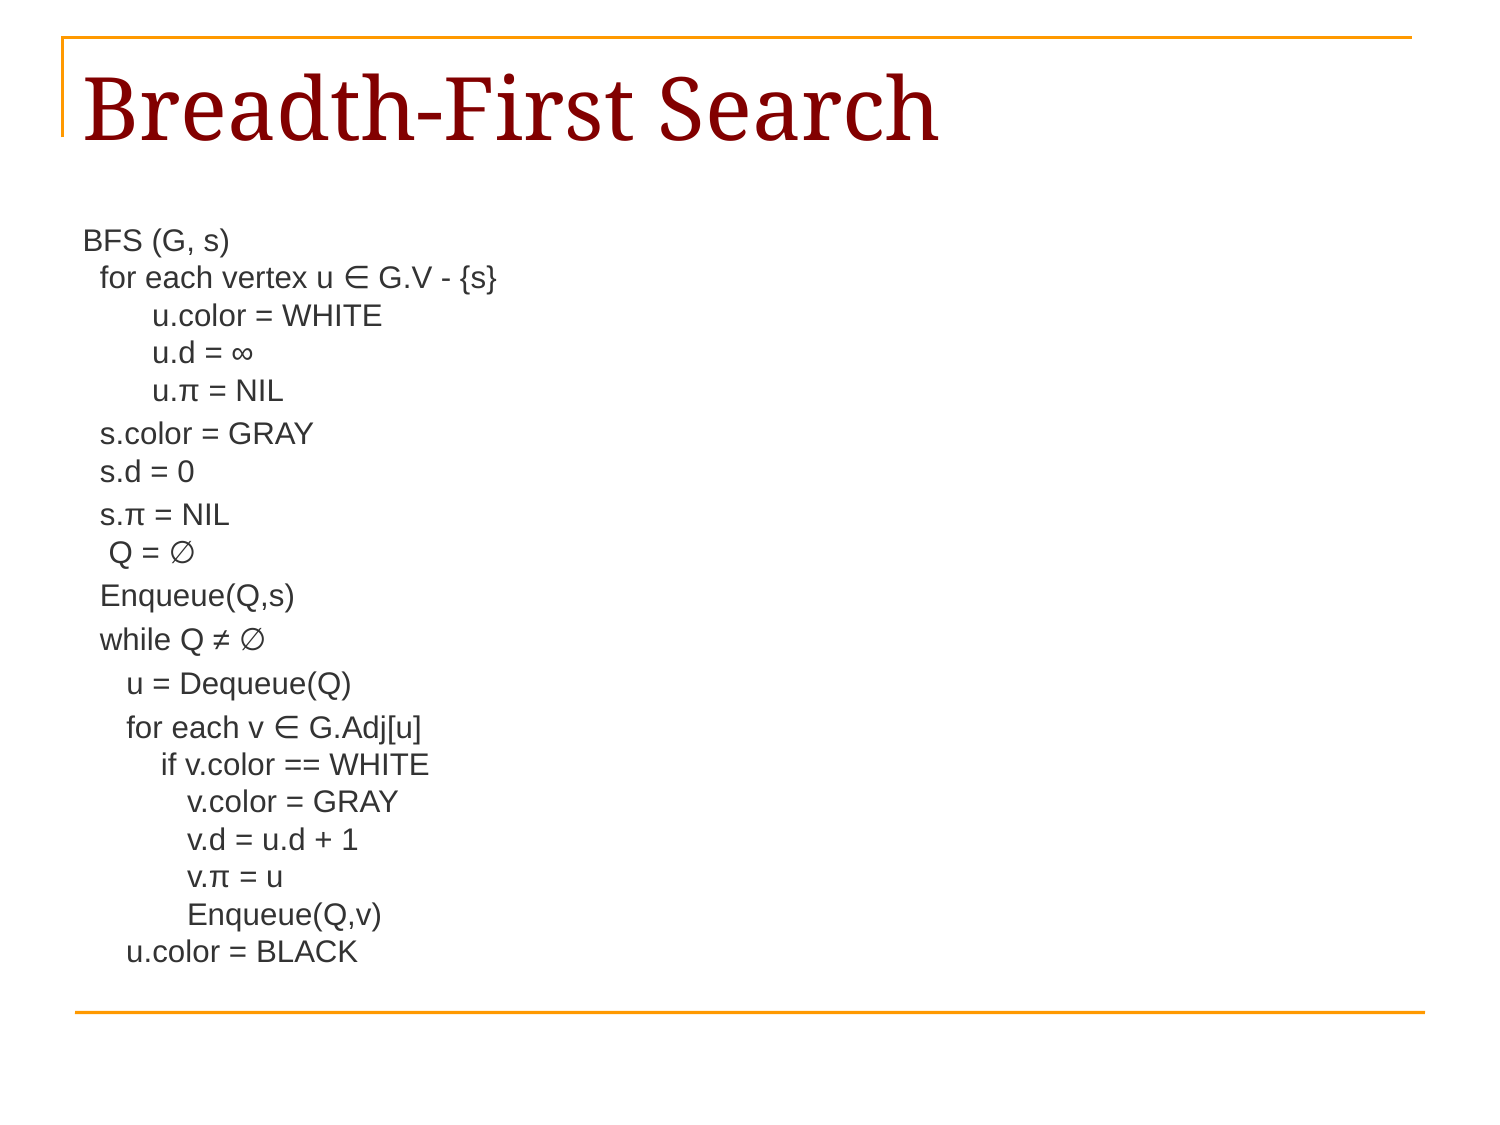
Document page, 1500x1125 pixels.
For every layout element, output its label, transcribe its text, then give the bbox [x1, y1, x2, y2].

list BFS (G, s) for each vertex u ∈ G.V - {s} u.color = WHITE u.d = ∞ u.π = NIL s.color = GRAY s.d = 0 s.π = NIL Q = ∅ Enqueue(Q,s) while Q ≠ ∅ u = Dequeue(Q) for each v ∈ G.Adj[u] if v.color == WHITE v.color = GRAY v.d = u.d + 1 v.π = u Enqueue(Q,v) u.color = BLACK [74, 211, 1426, 994]
title Breadth-First Search [74, 45, 1426, 201]
